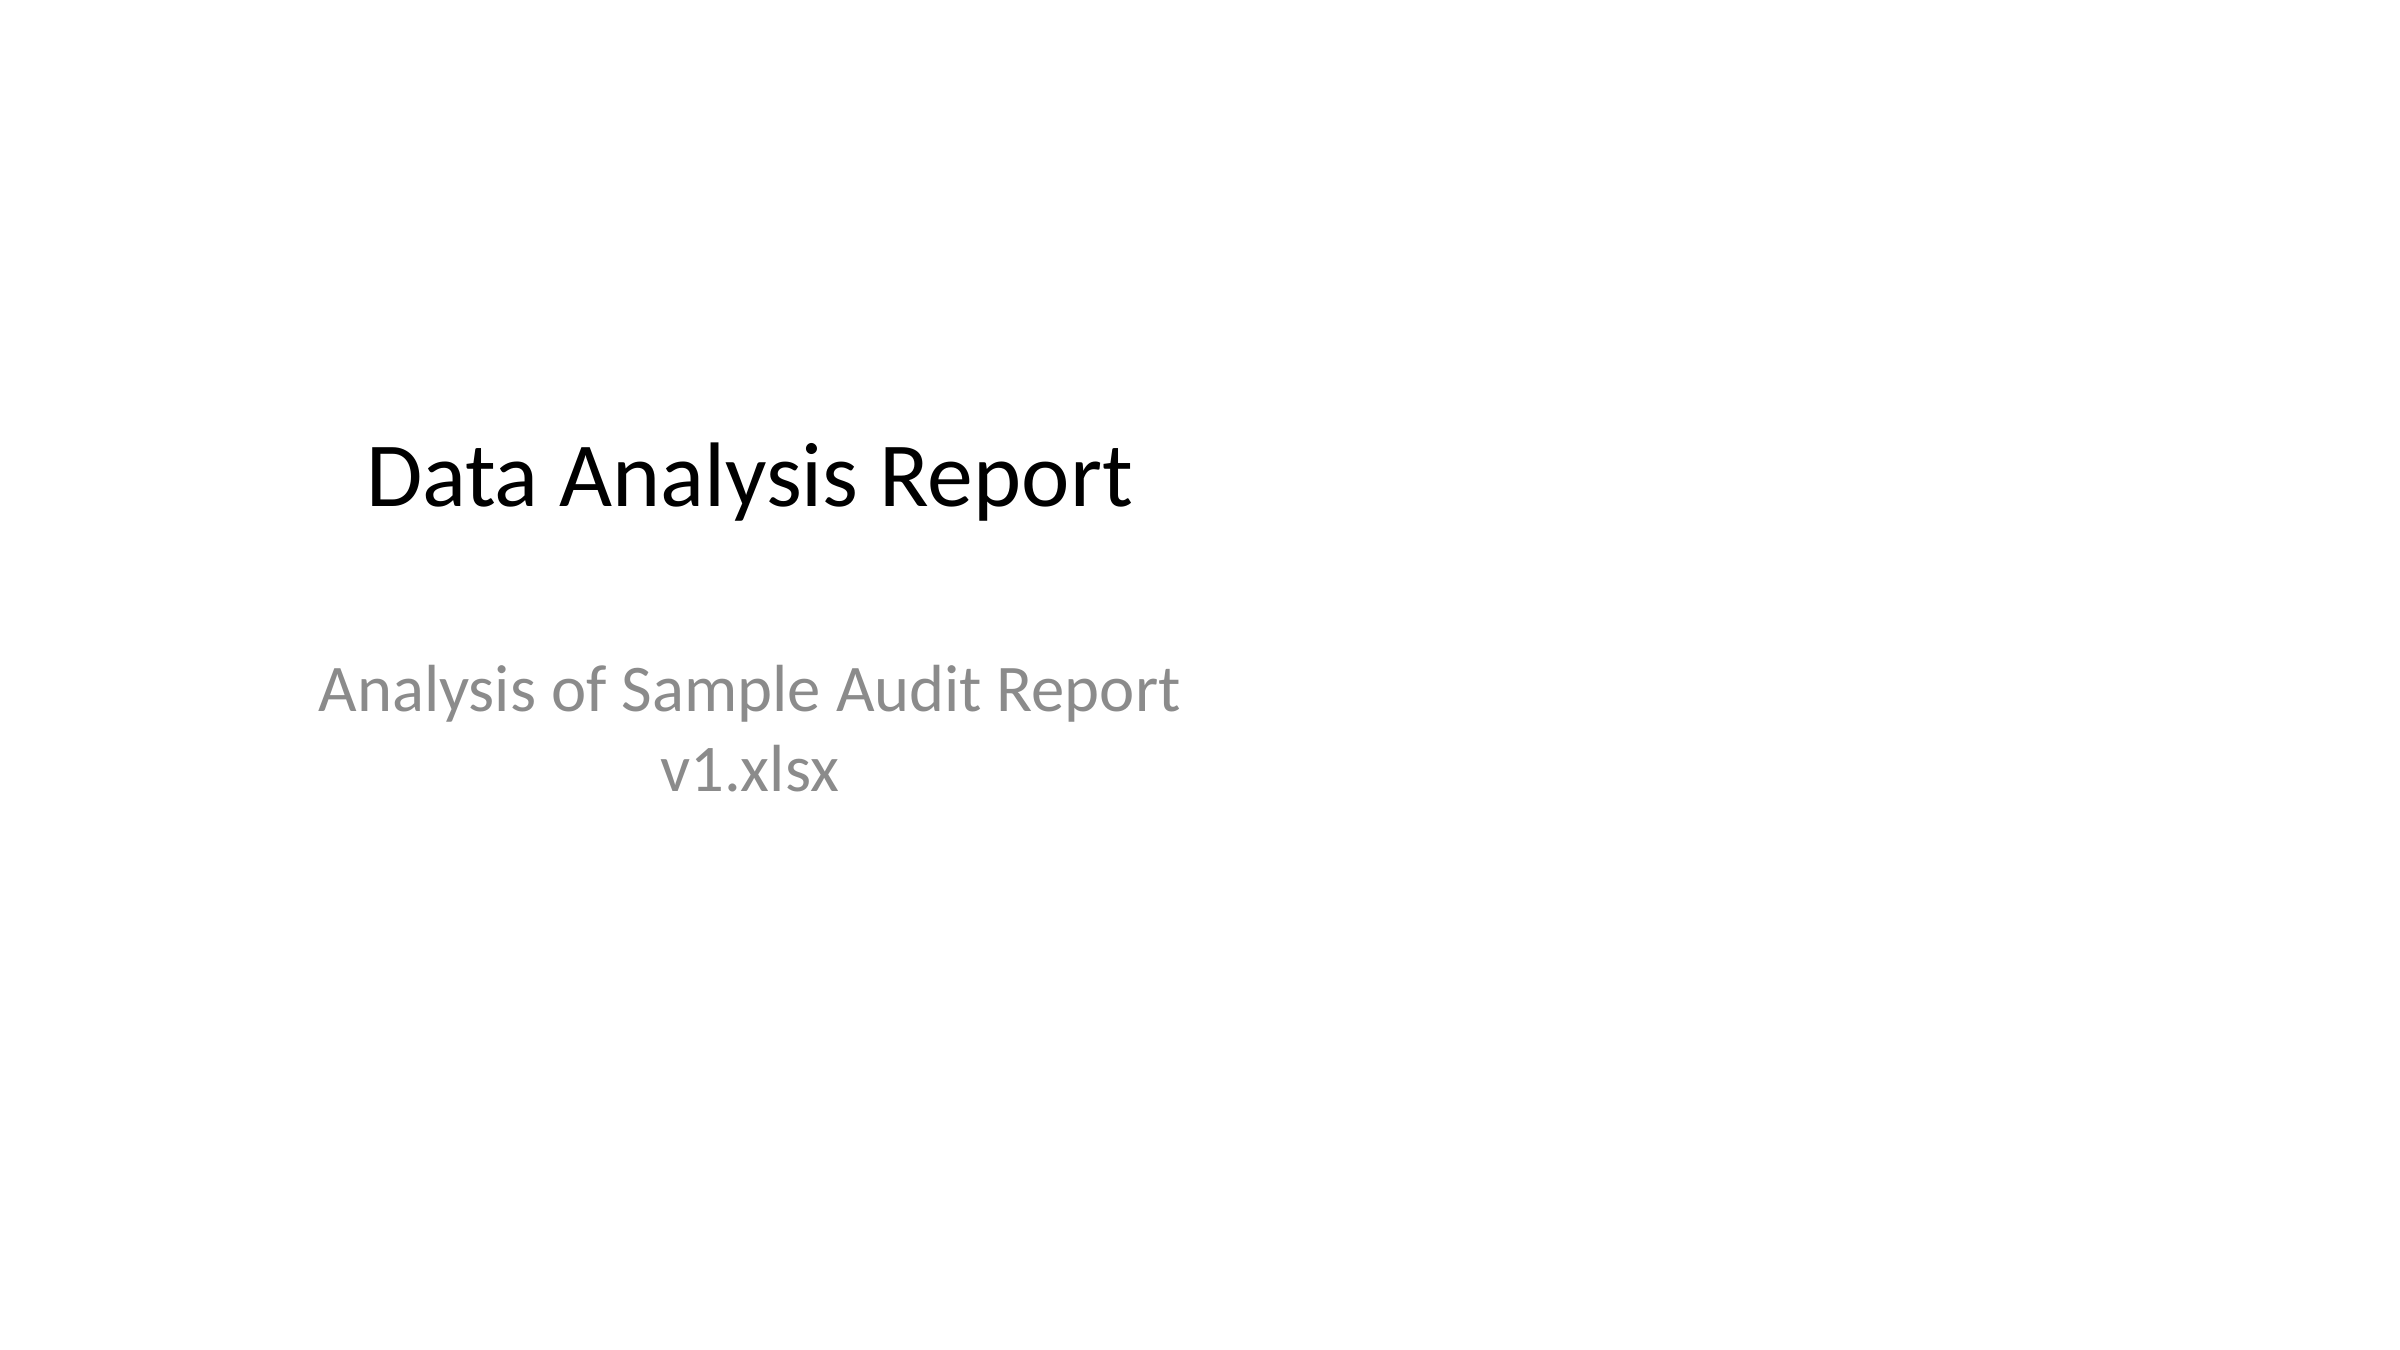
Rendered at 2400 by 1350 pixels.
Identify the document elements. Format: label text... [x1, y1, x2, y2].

title Data Analysis Report [112, 349, 1388, 591]
subtitle Analysis of Sample Audit Report v1.xlsx [225, 637, 1275, 925]
